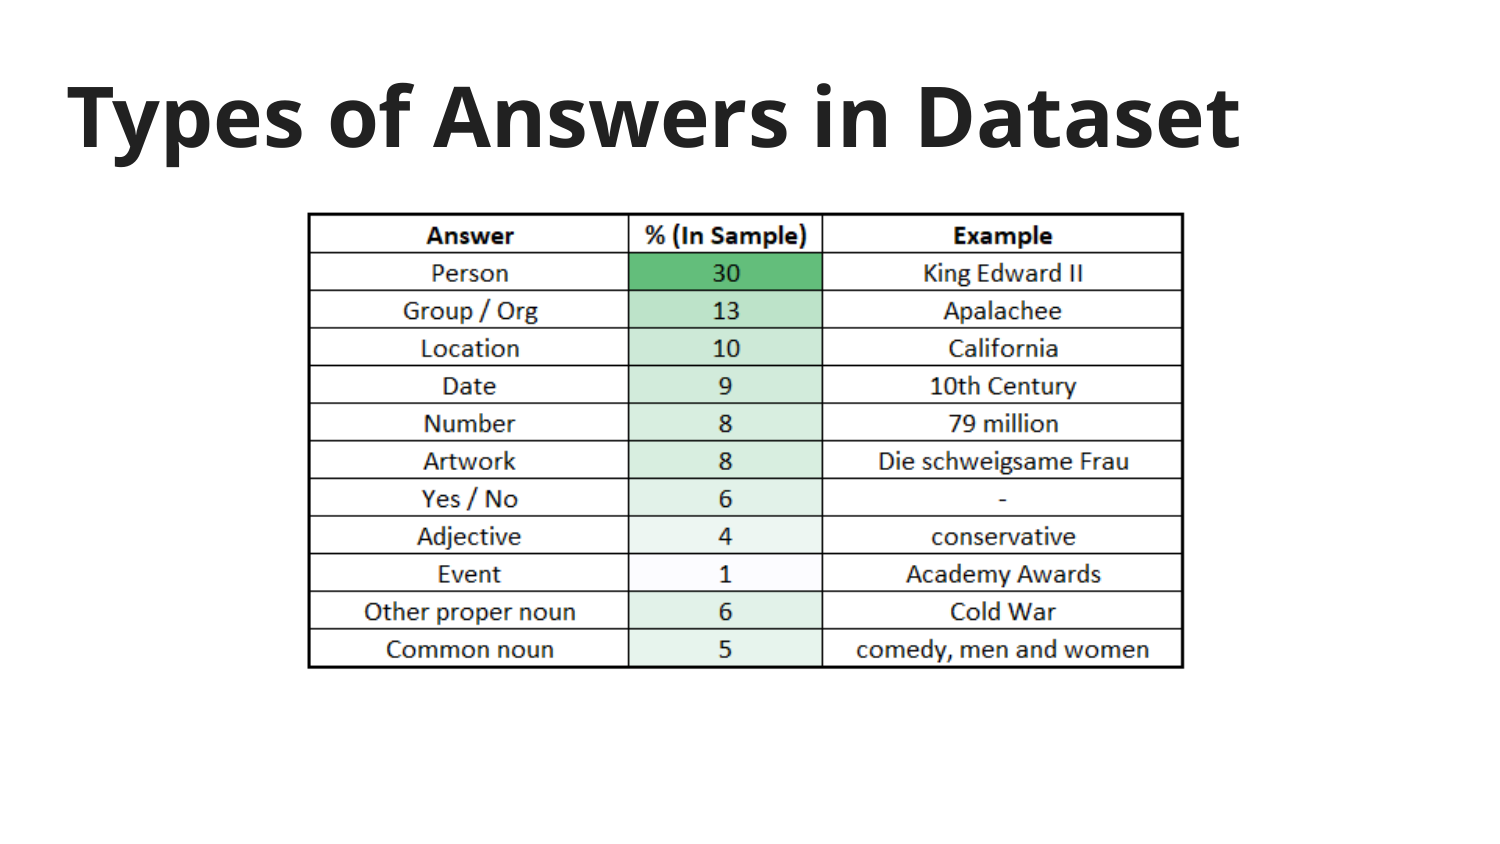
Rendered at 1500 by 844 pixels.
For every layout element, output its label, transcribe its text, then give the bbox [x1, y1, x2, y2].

title Types of Answers in Dataset [51, 48, 1449, 180]
picture [299, 202, 1201, 680]
